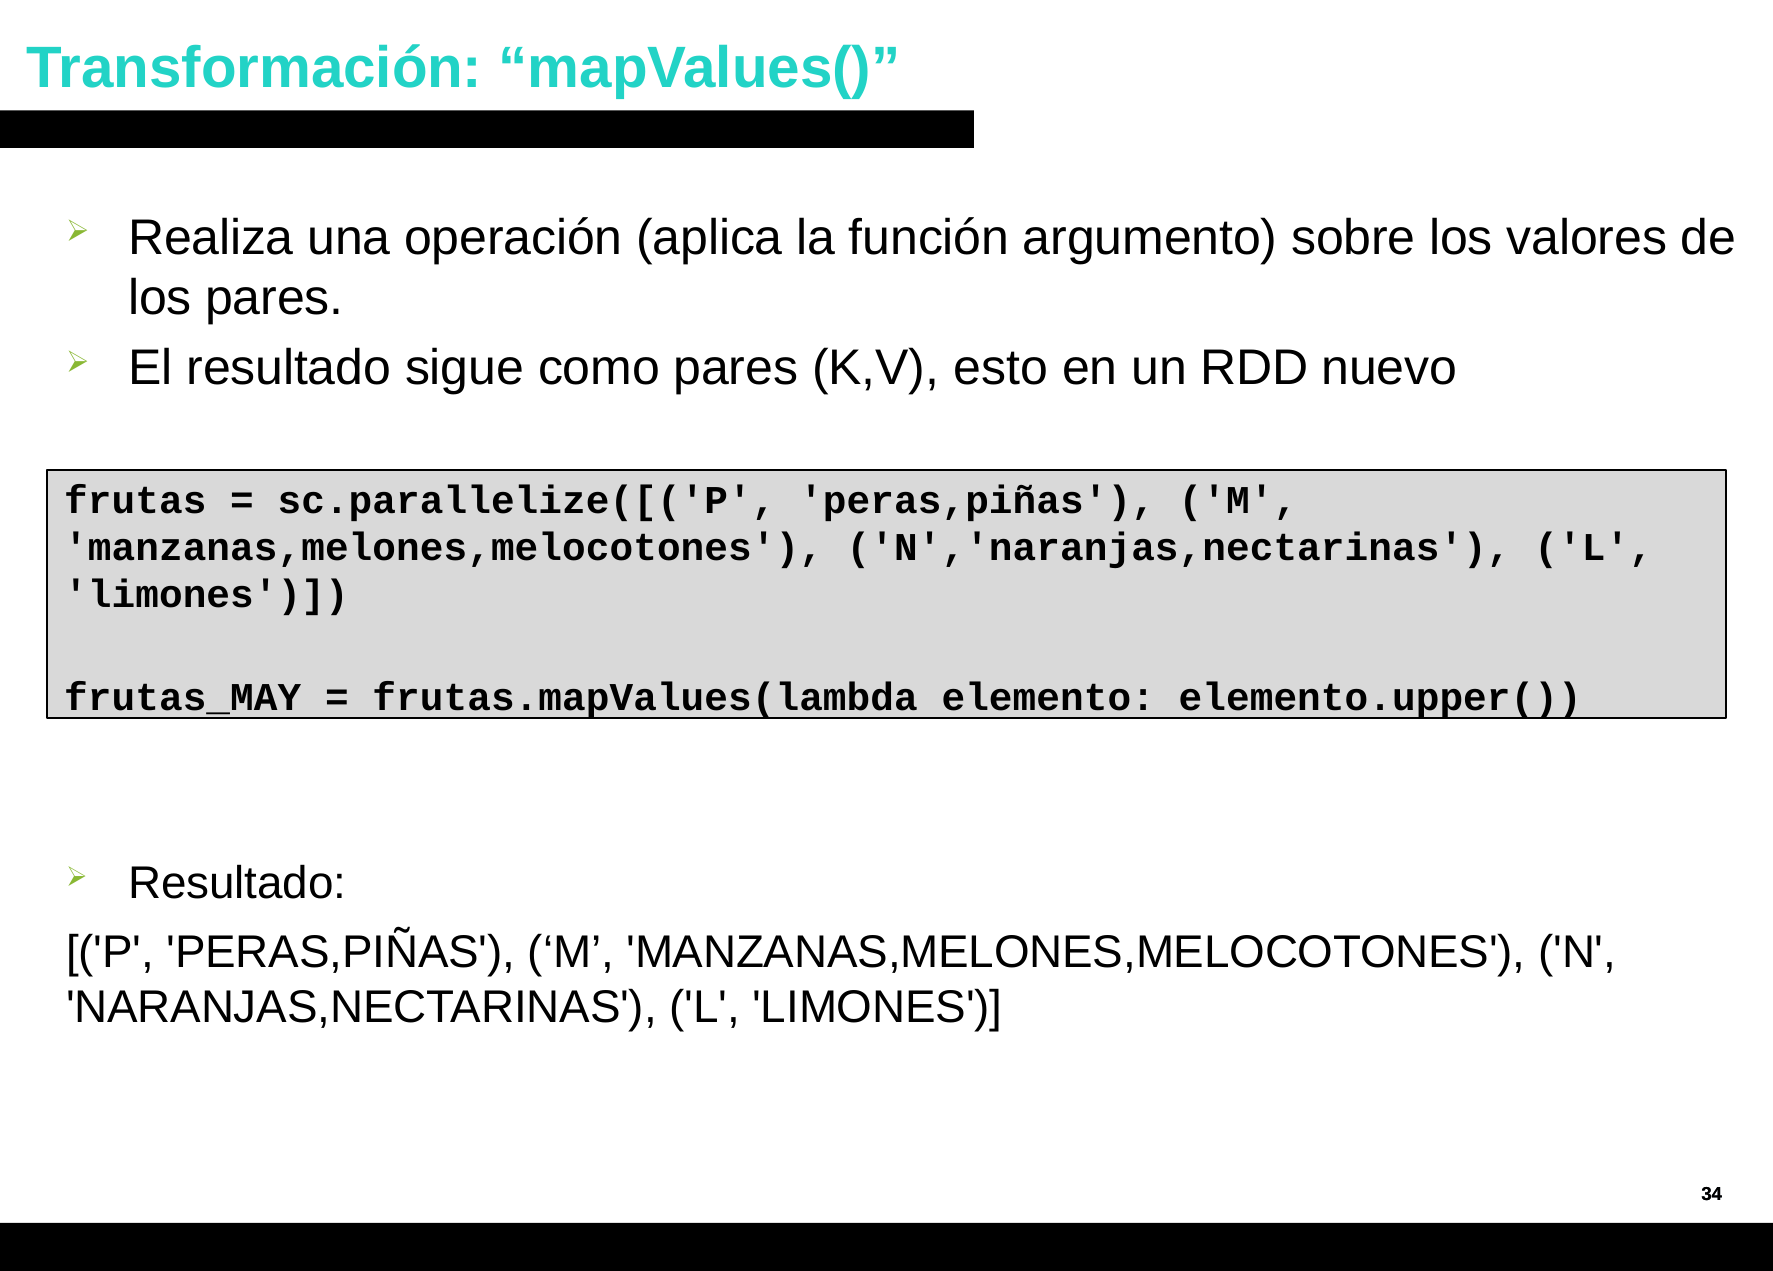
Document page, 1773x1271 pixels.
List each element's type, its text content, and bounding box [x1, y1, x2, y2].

title Transformación: “mapValues()” [11, 22, 1449, 122]
text_box Resultado: [('P', 'PERAS,PIÑAS'), (‘M’, 'MANZANAS,MELONES,MELOCOTONES'), ('N', 'NARANJAS,NECTARINAS'), ('L', 'LIMONES')] [63, 838, 1727, 1032]
text_box [348, 0, 499, 98]
text_box 34 [1686, 1162, 1756, 1223]
text_box [0, 108, 976, 150]
text_box Realiza una operación (aplica la función argumento) sobre los valores de los pares. El resultado sigue como pares (K,V), esto en un RDD nuevo [63, 195, 1773, 396]
text_box frutas = sc.parallelize([('P', 'peras,piñas'), ('M', 'manzanas,melones,melocotones'), ('N','naranjas,nectarinas'), ('L', 'limones')]) frutas_MAY = frutas.mapValues(lambda elemento: elemento.upper()) [46, 469, 1727, 719]
